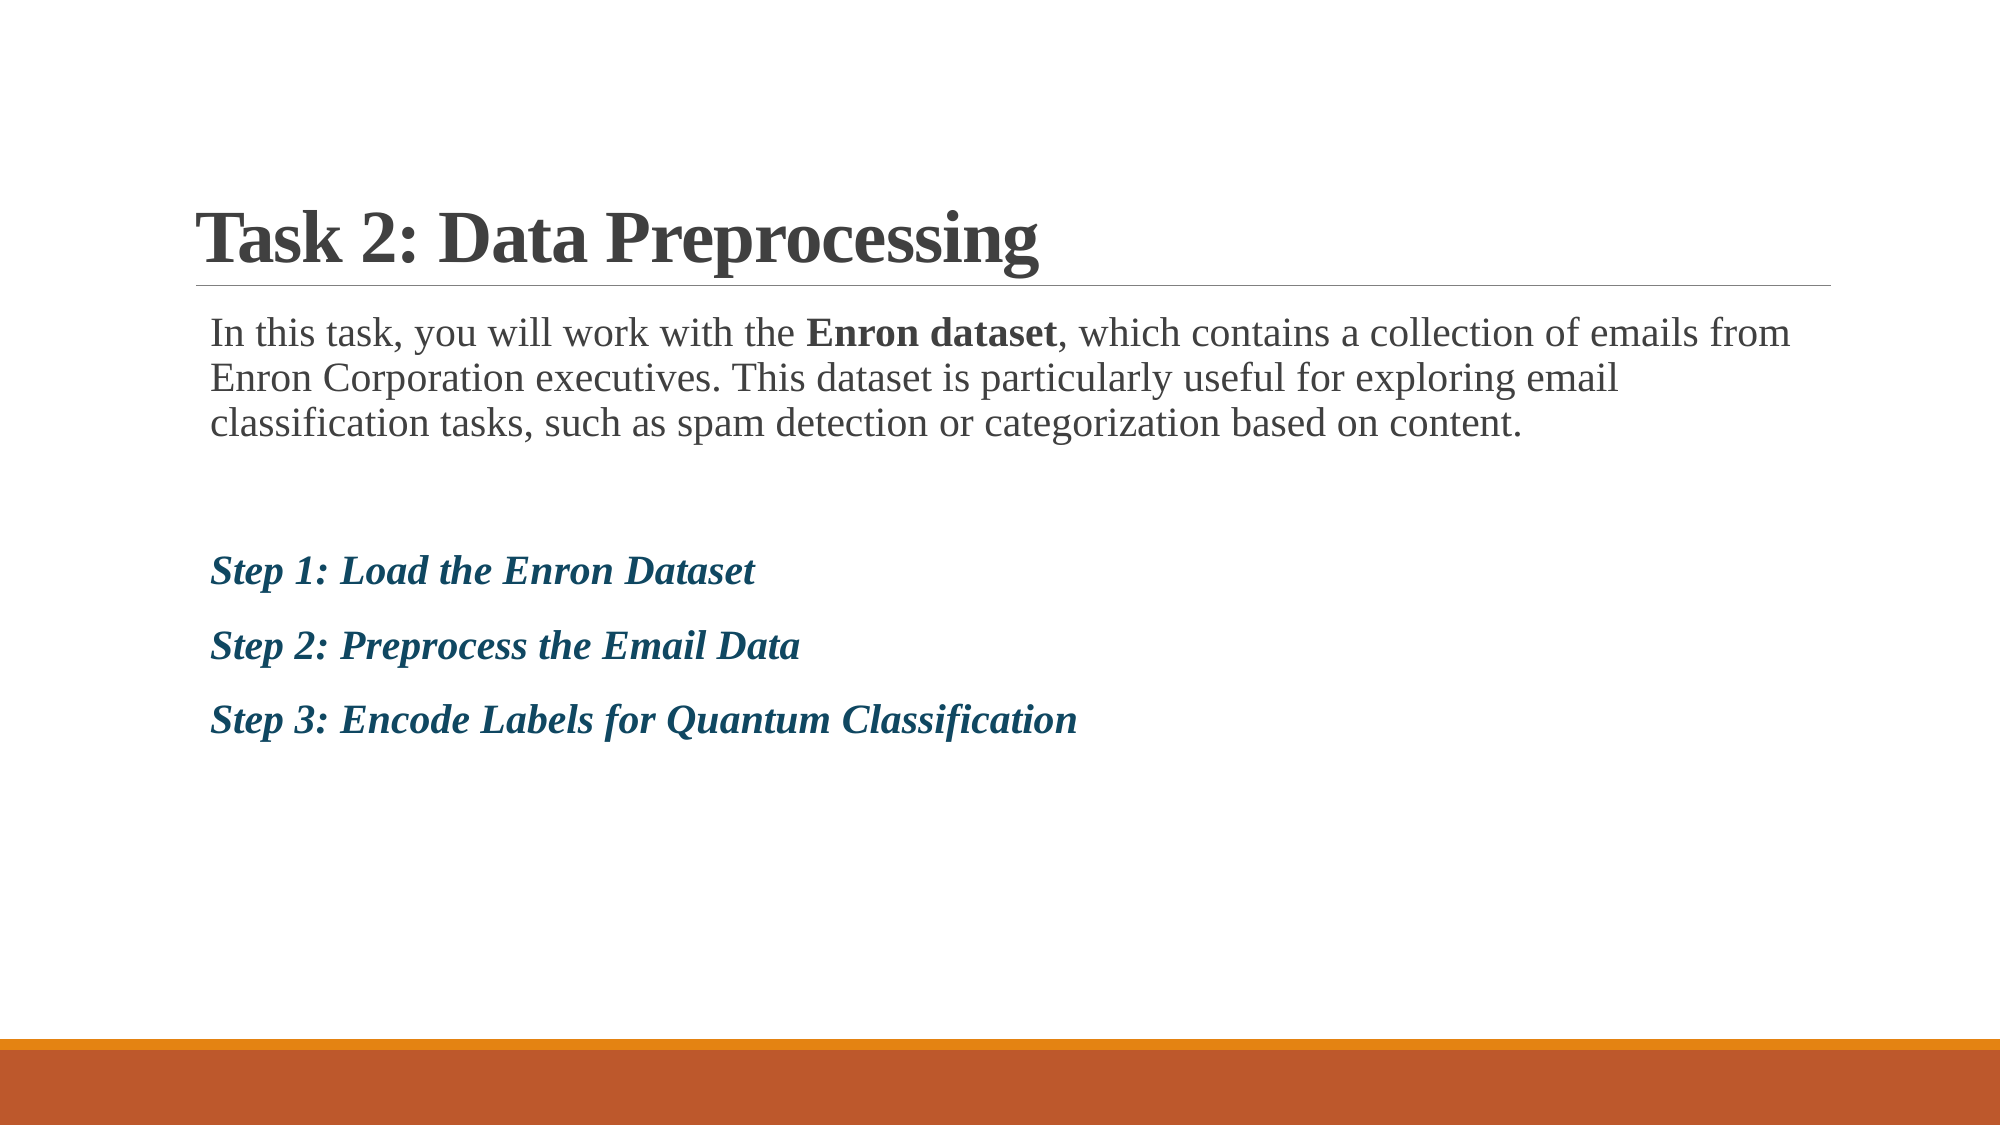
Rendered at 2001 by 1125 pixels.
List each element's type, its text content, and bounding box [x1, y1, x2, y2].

list In this task, you will work with the Enron dataset, which contains a collection of emails from Enron Corporation executives. This dataset is particularly useful for exploring email classification tasks, such as spam detection or categorization based on content. Step 1: Load the Enron Dataset Step 2: Preprocess the Email Data Step 3: Encode Labels for Quantum Classification [180, 302, 1830, 963]
title Task 2: Data Preprocessing [180, 47, 1830, 285]
